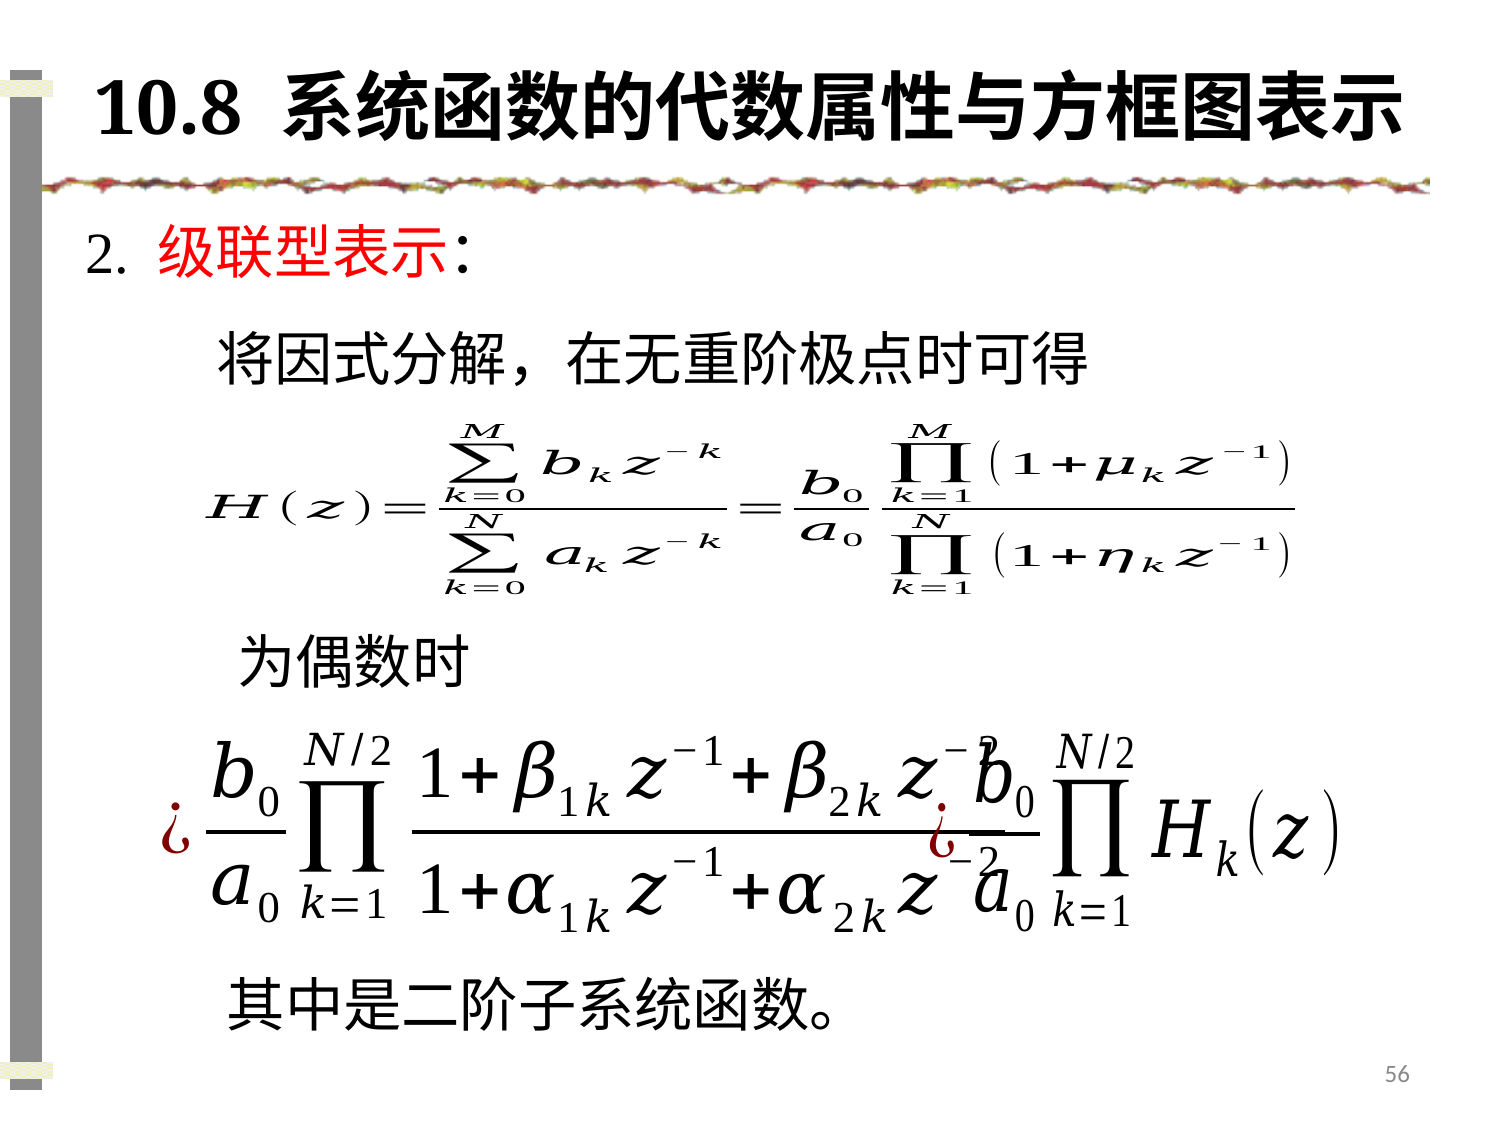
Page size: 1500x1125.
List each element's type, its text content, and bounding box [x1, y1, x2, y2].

title 10.8 系统函数的代数属性与方框图表示 [75, 45, 1425, 164]
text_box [159, 723, 1341, 941]
slide_number 56 [1074, 1042, 1425, 1103]
title 10.4 由零极点图对离散时间傅里叶变换几何求值 [53, 175, 1430, 200]
text_box 2. 级联型表示： [70, 208, 522, 293]
